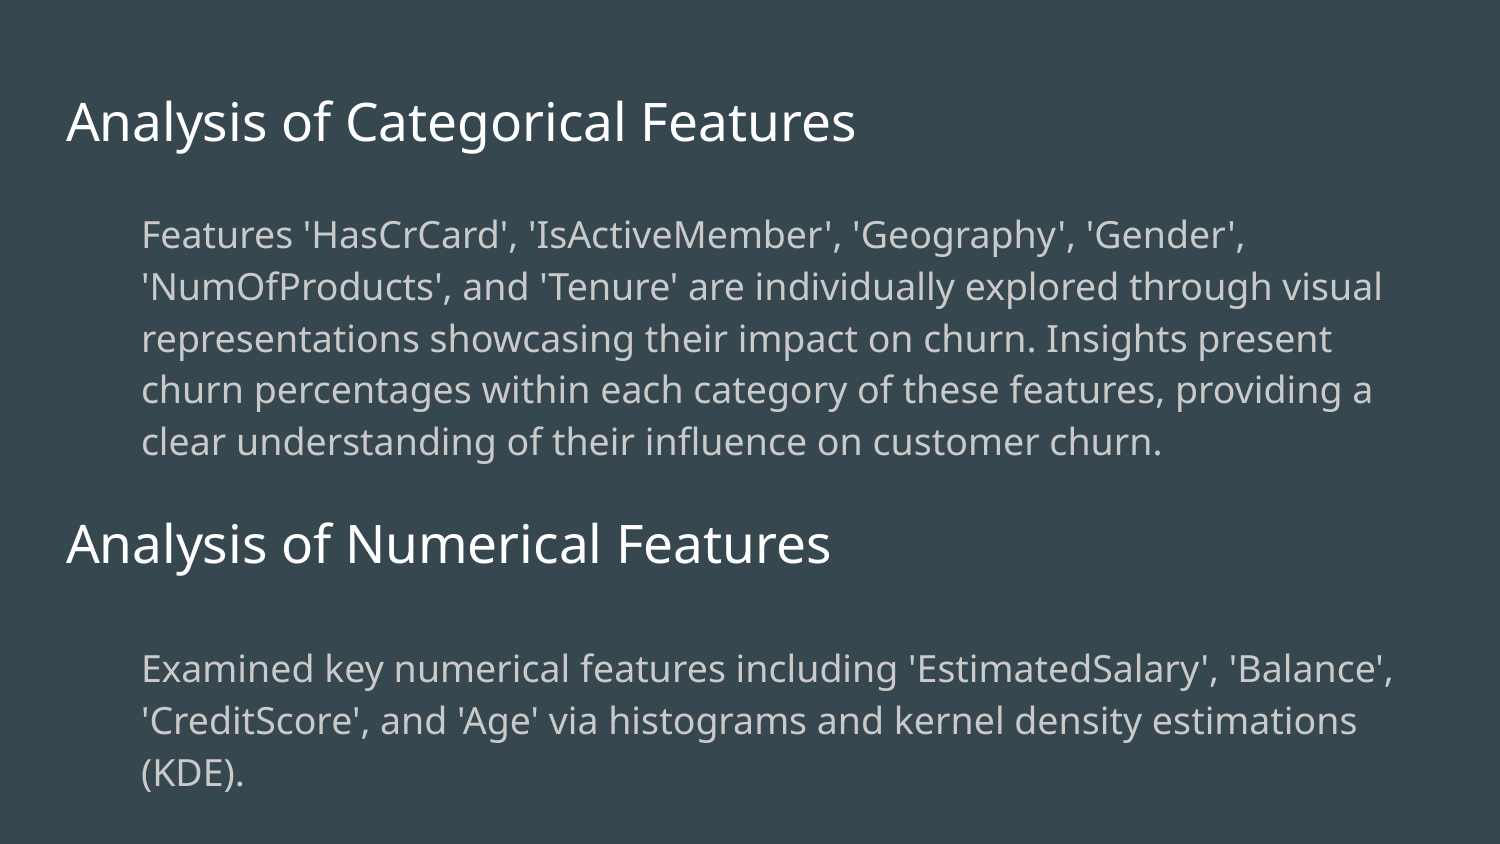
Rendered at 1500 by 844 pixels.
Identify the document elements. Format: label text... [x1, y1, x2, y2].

list Features 'HasCrCard', 'IsActiveMember', 'Geography', 'Gender', 'NumOfProducts', and 'Tenure' are individually explored through visual representations showcasing their impact on churn. Insights present churn percentages within each category of these features, providing a clear understanding of their influence on customer churn. [51, 113, 1449, 395]
title Analysis of Numerical Features [51, 495, 1449, 590]
title Analysis of Categorical Features [51, 72, 1449, 113]
list Examined key numerical features including 'EstimatedSalary', 'Balance', 'CreditScore', and 'Age' via histograms and kernel density estimations (KDE). [51, 623, 1449, 814]
